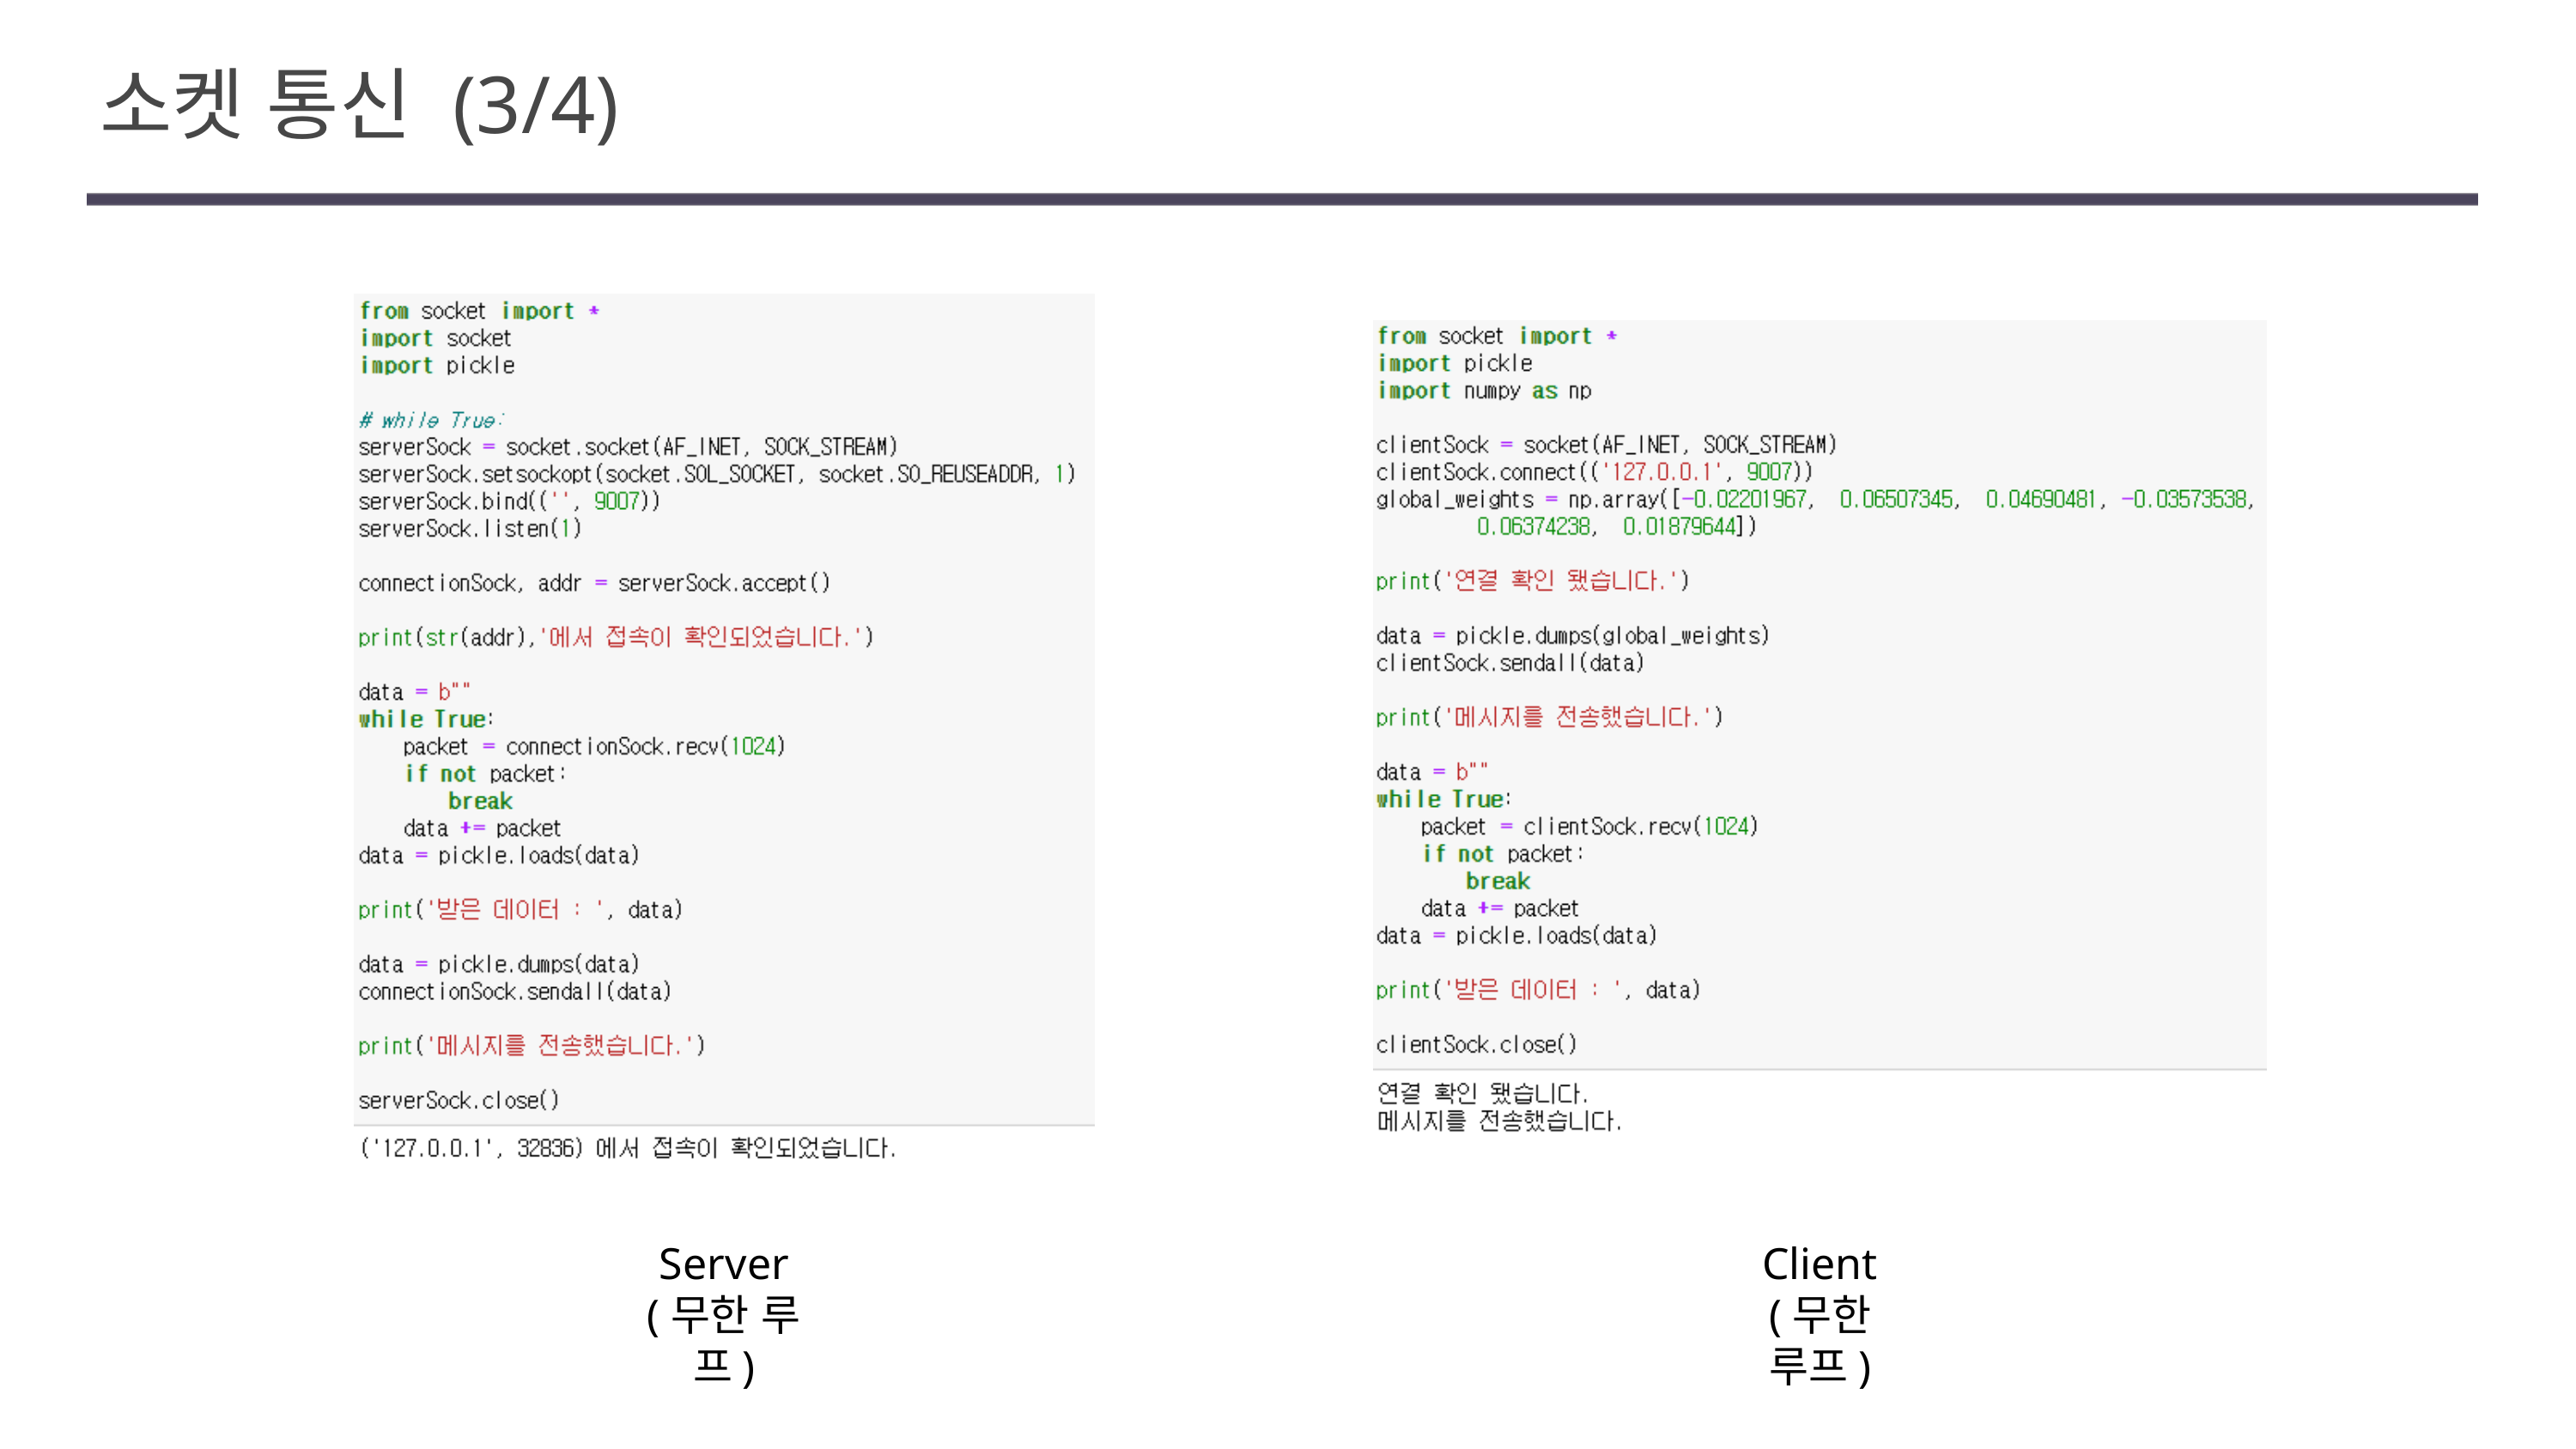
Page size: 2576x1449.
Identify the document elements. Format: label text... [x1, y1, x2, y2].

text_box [354, 293, 1095, 1348]
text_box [1373, 320, 2267, 1348]
text_box 소켓 통신 (3/4) [87, 48, 1853, 155]
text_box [87, 176, 2479, 223]
